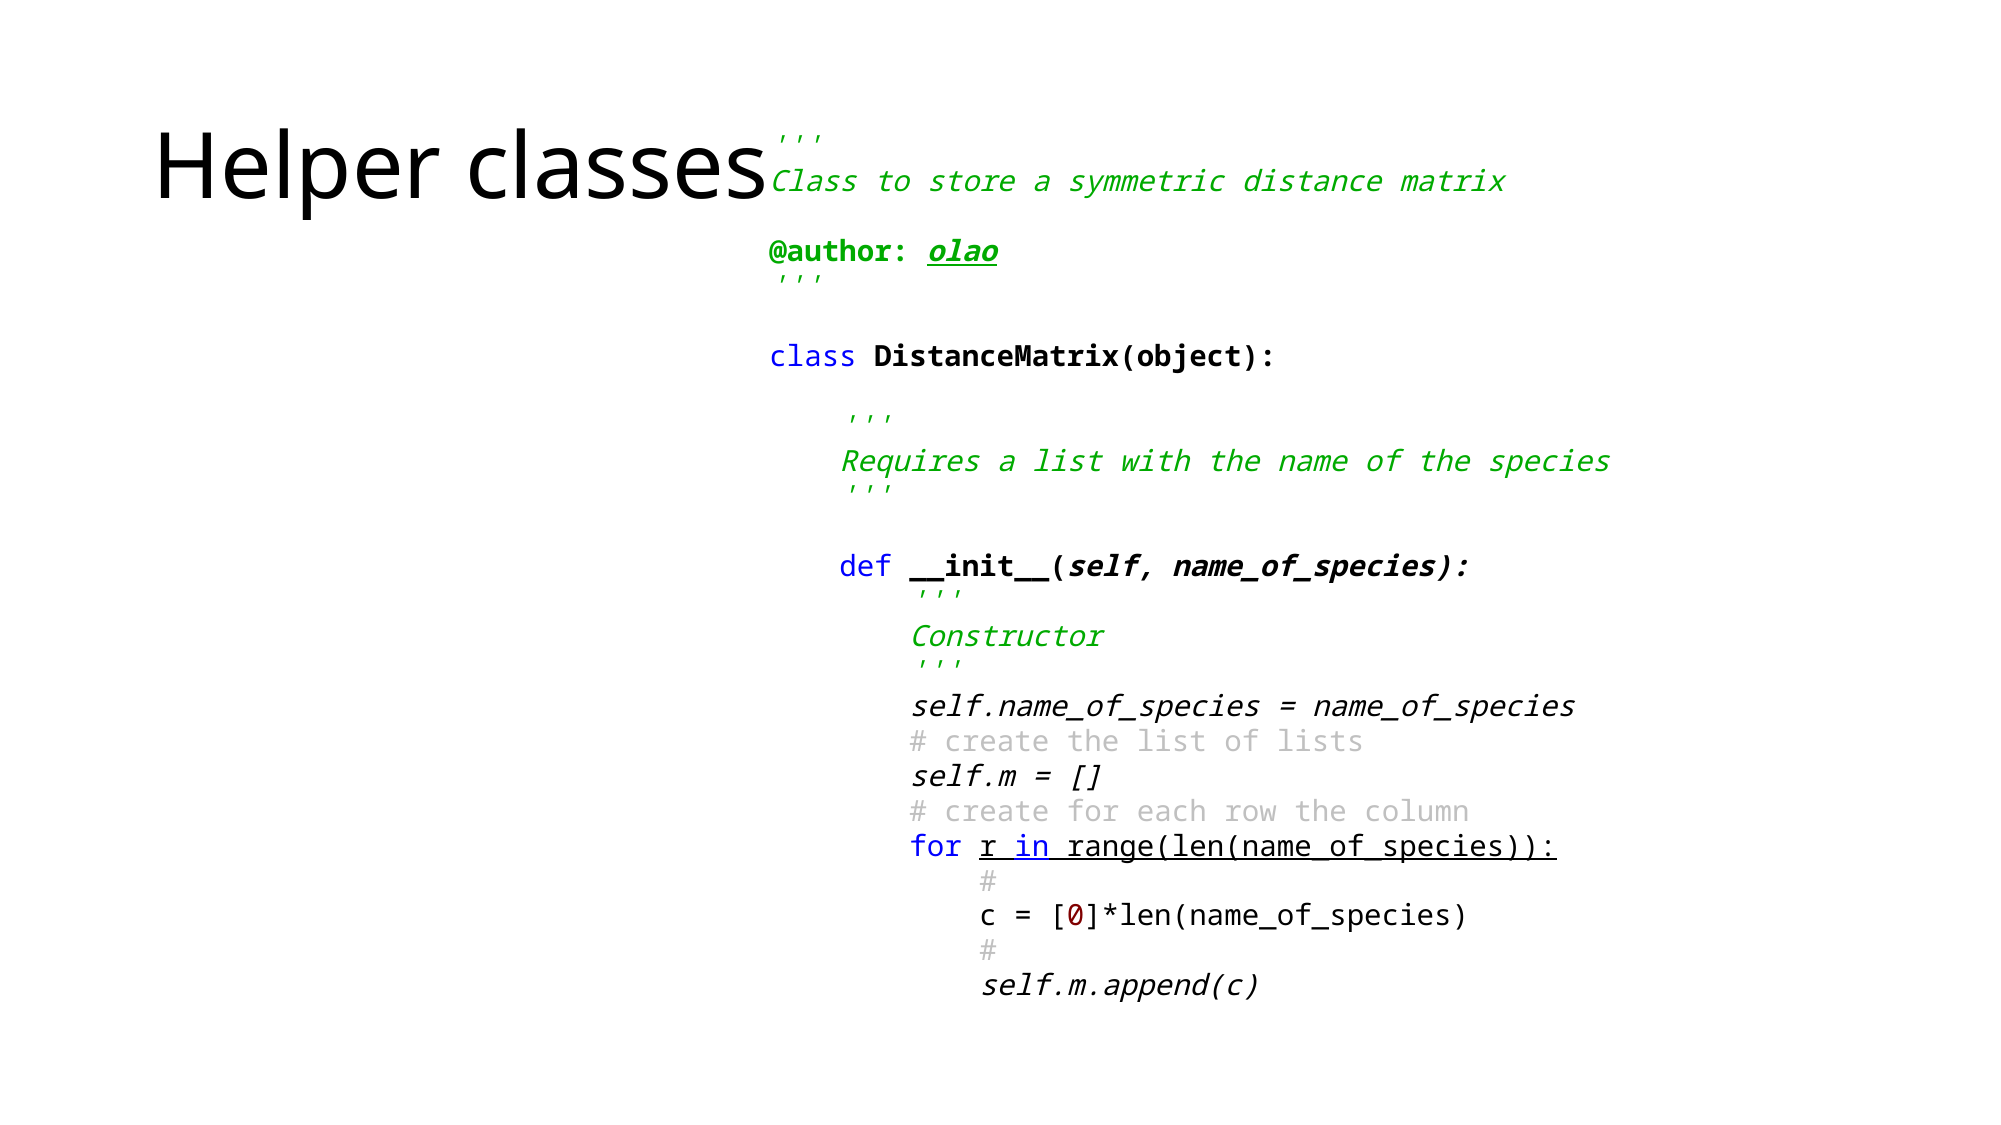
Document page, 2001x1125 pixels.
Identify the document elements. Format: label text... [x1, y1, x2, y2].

text_box ''' Class to store a symmetric distance matrix @author: olao ''' class DistanceMatrix(object): ''' Requires a list with the name of the species ''' def __init__(self, name_of_species): ''' Constructor ''' self.name_of_species = name_of_species # create the list of lists self.m = [] # create for each row the column for r in range(len(name_of_species)): # c = [0]*len(name_of_species) # self.m.append(c) [754, 120, 1755, 1114]
title Helper classes [137, 59, 1863, 278]
